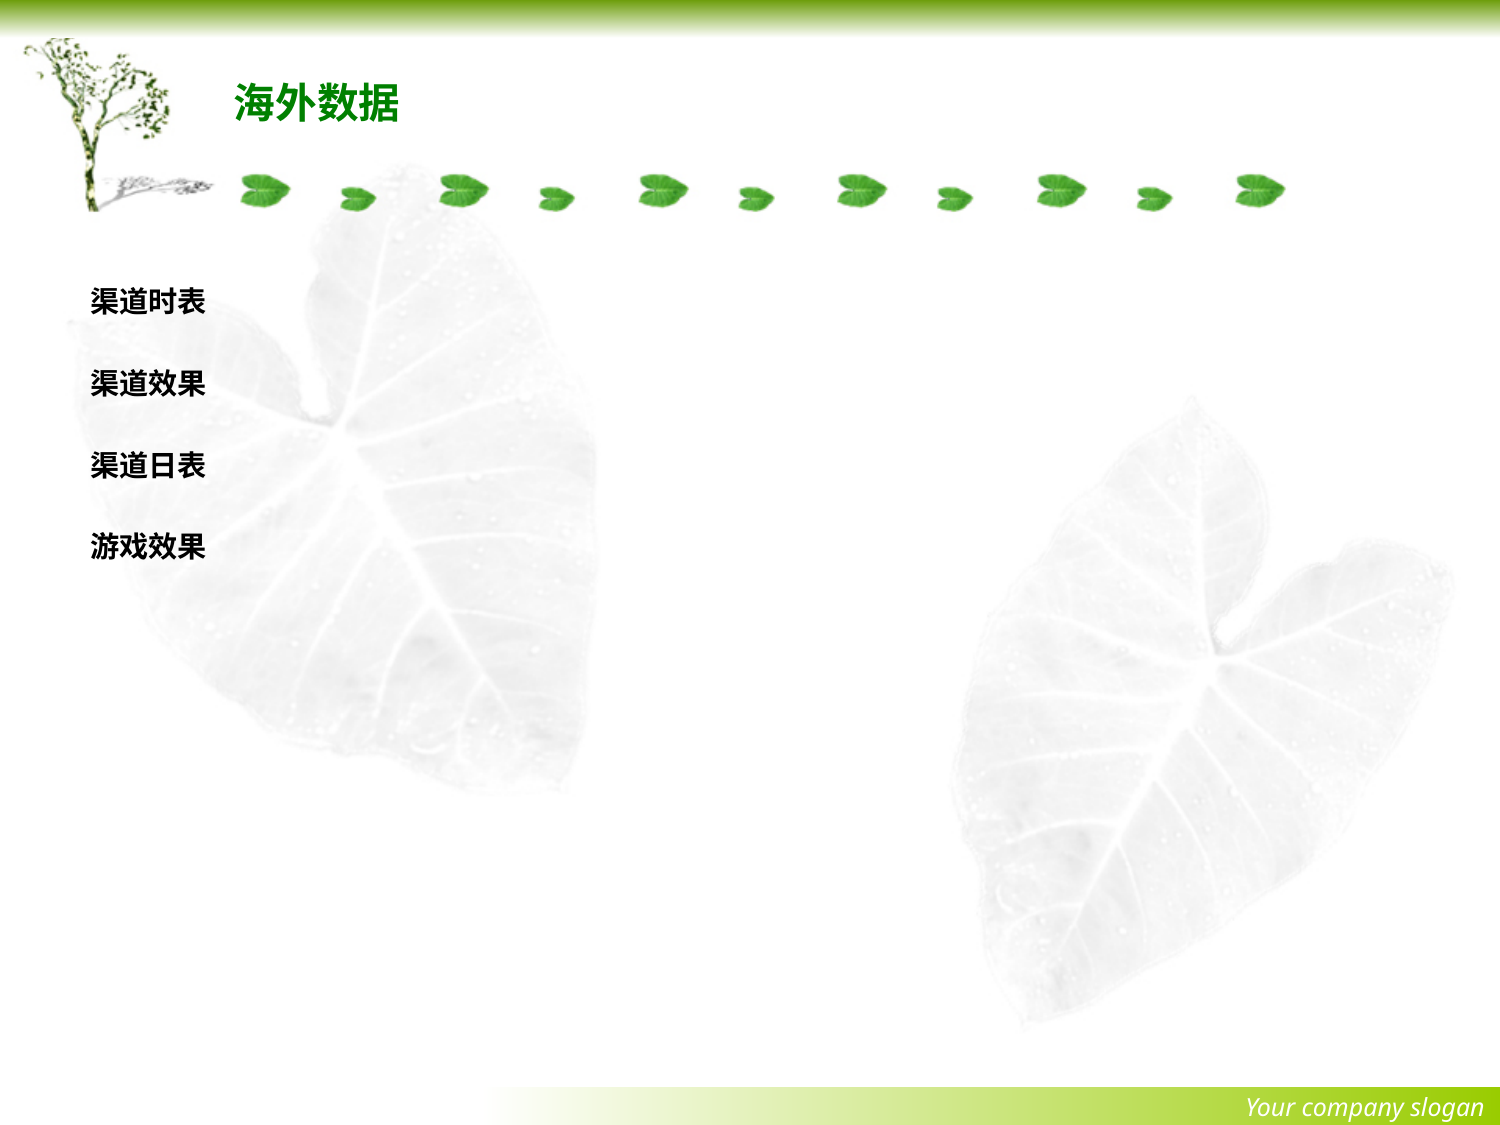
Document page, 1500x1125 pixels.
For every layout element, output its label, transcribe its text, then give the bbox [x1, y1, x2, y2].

picture [0, 38, 1500, 1125]
list 渠道时表 渠道效果 渠道日表 游戏效果 [74, 235, 1341, 1006]
title 海外数据 [218, 44, 1341, 185]
